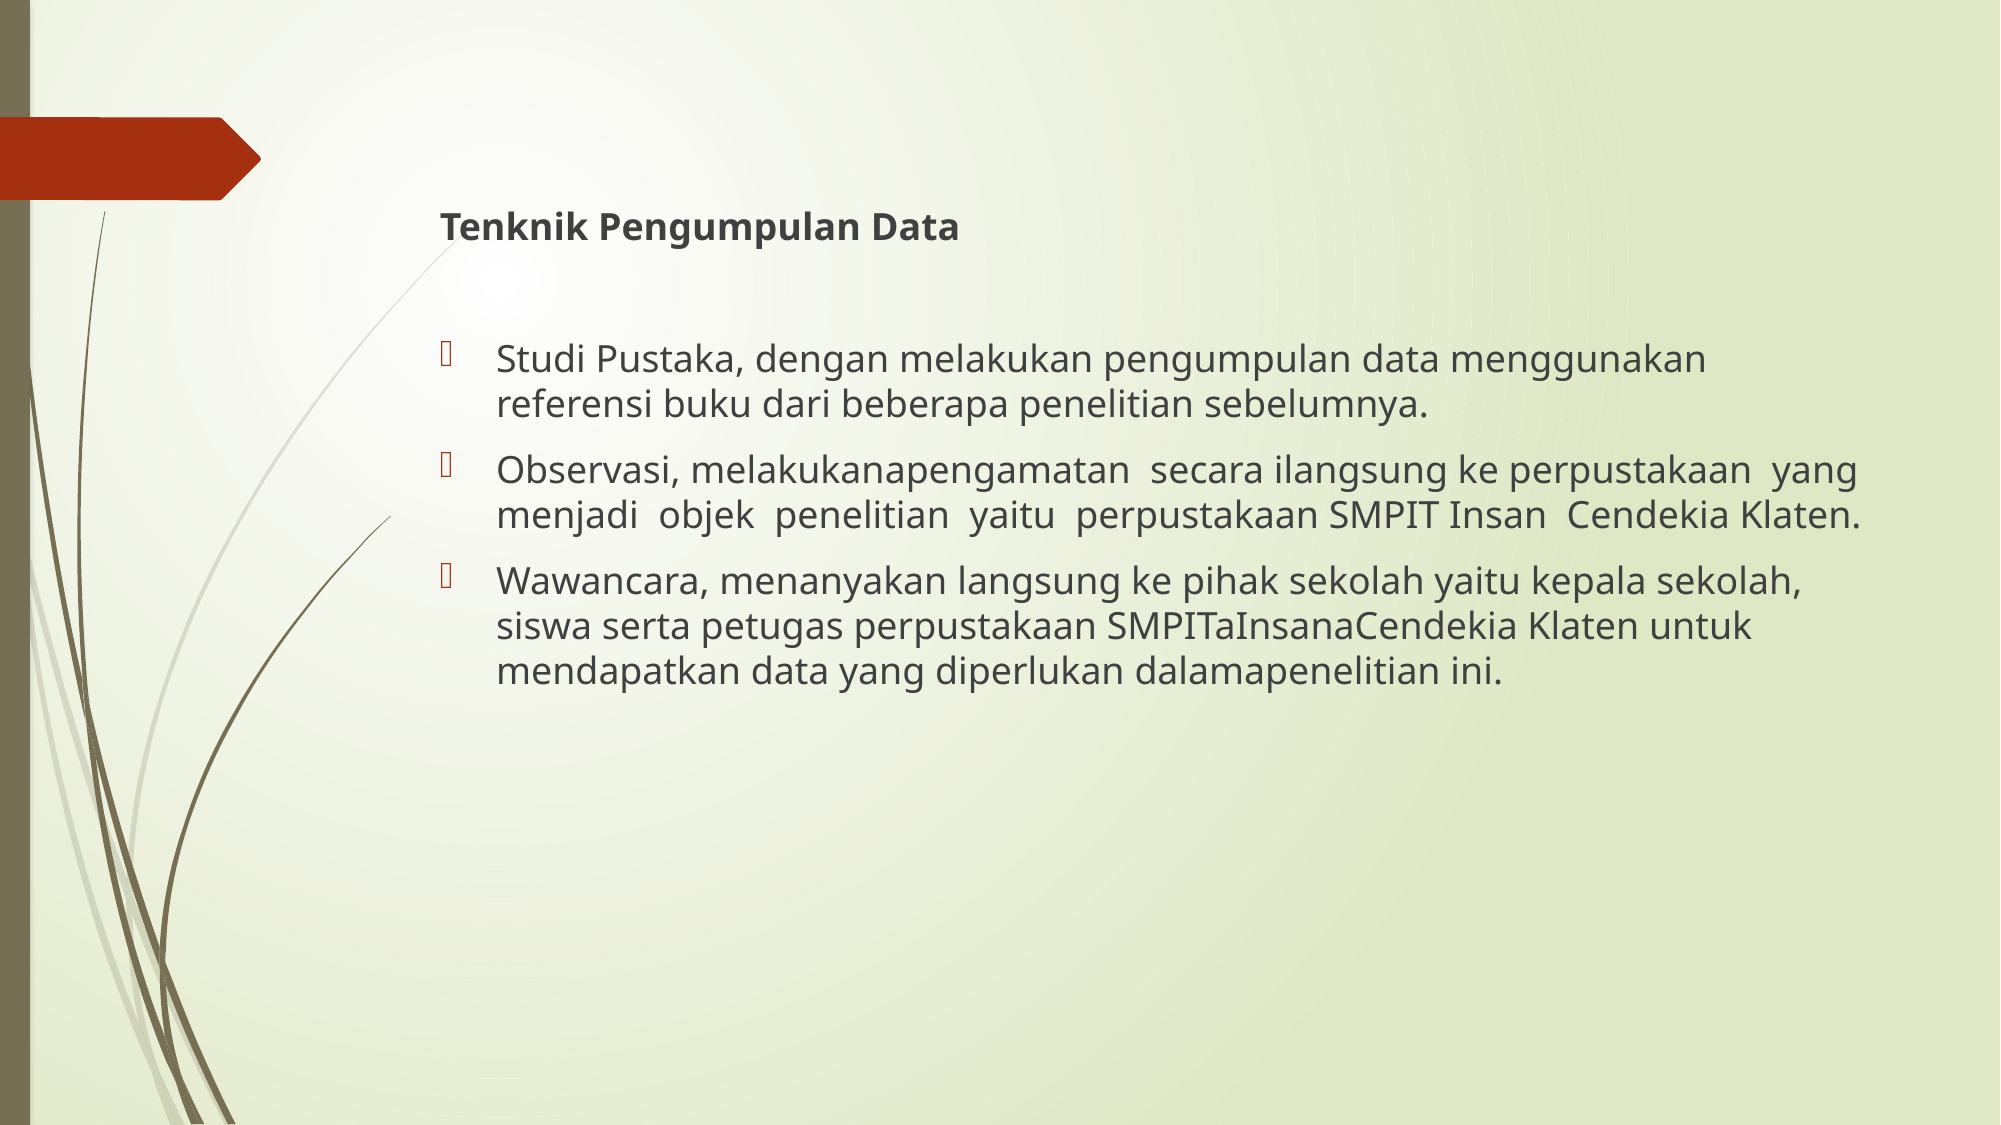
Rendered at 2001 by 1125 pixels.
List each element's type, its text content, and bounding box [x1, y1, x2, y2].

list Tenknik Pengumpulan Data Studi Pustaka, dengan melakukan pengumpulan data menggunakan referensi buku dari beberapa penelitian sebelumnya. Observasi, melakukanapengamatan secara ilangsung ke perpustakaan yang menjadi objek penelitian yaitu perpustakaan SMPIT Insan Cendekia Klaten. Wawancara, menanyakan langsung ke pihak sekolah yaitu kepala sekolah, siswa serta petugas perpustakaan SMPITaInsanaCendekia Klaten untuk mendapatkan data yang diperlukan dalamapenelitian ini. [424, 195, 1888, 970]
